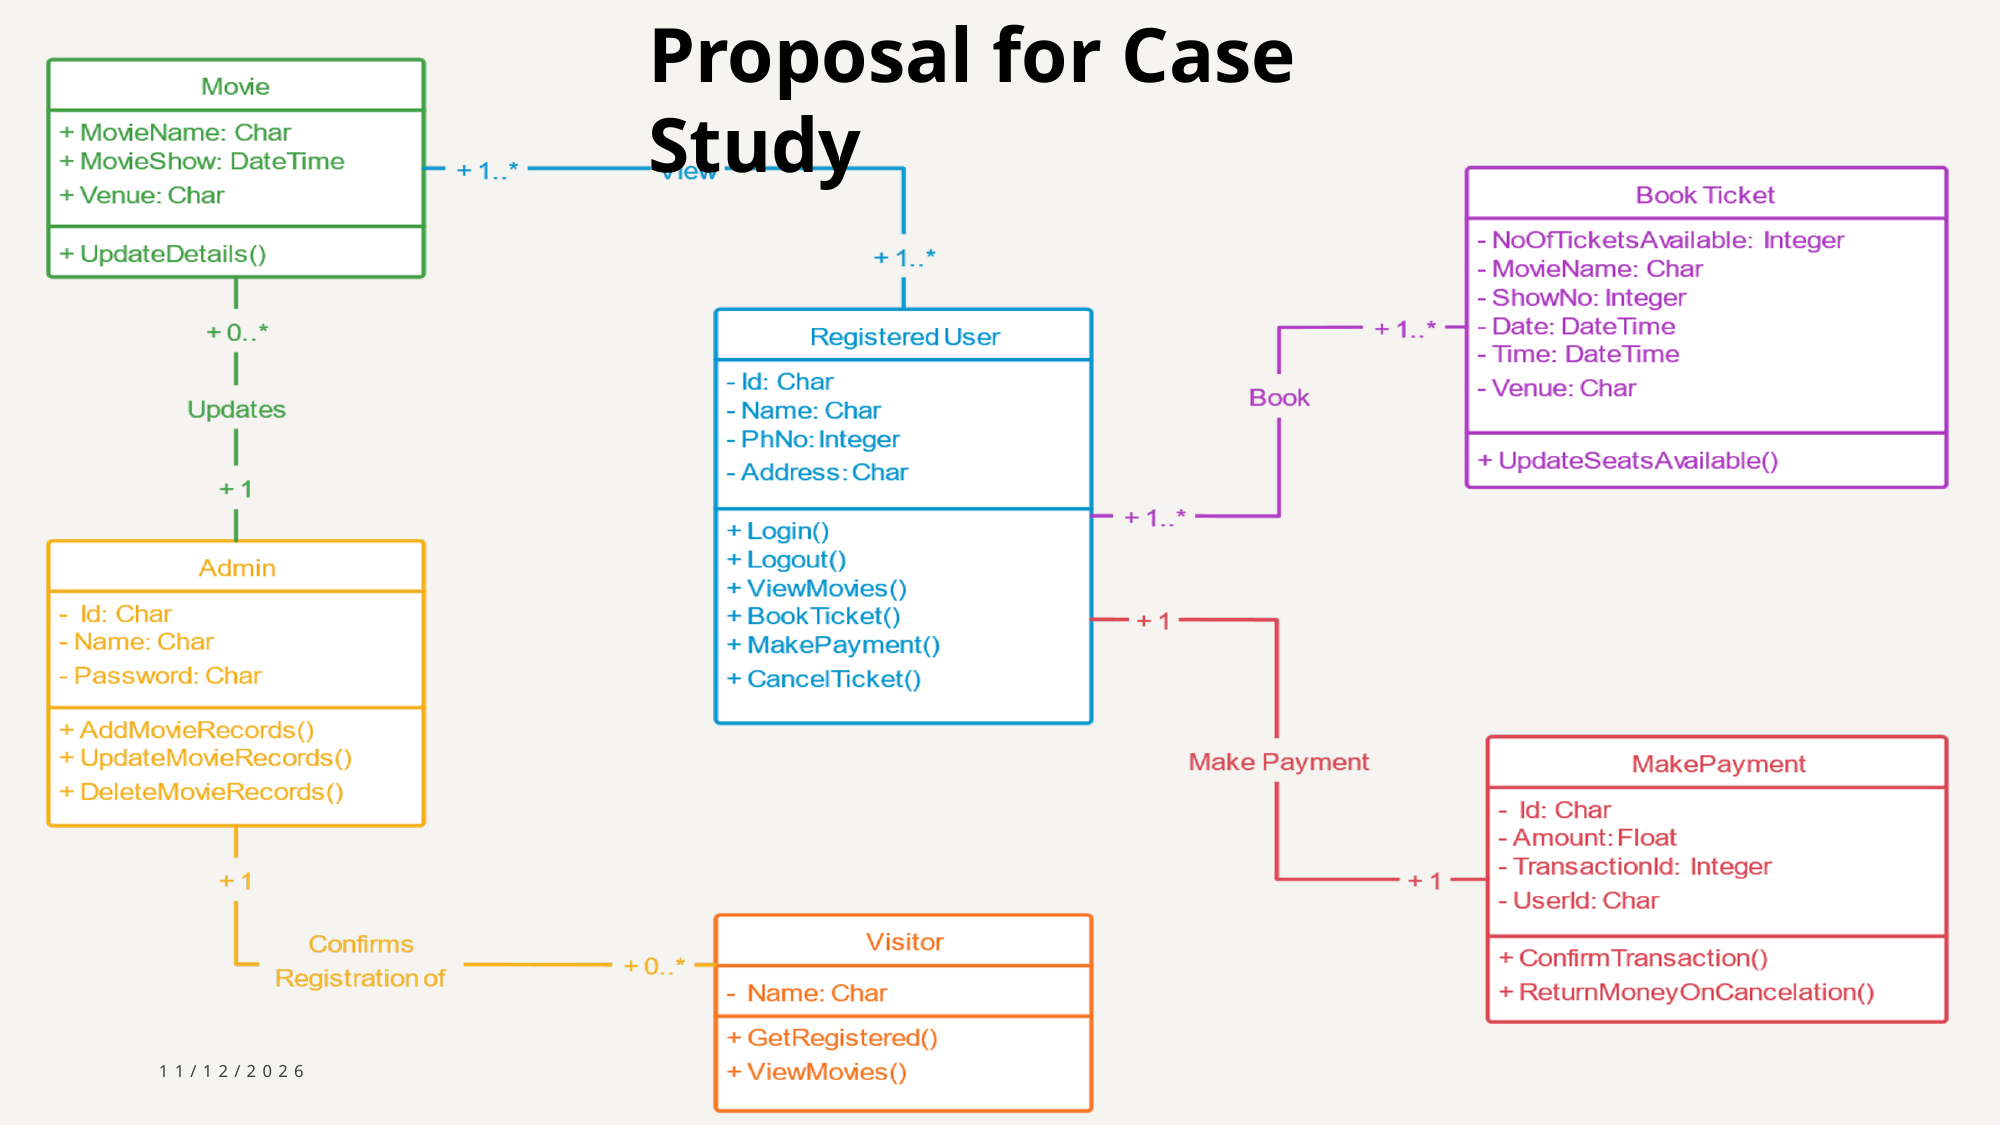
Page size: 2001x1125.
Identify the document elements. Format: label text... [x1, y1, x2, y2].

picture [37, 53, 1954, 1117]
text_box Proposal for Case Study [633, 0, 1498, 53]
